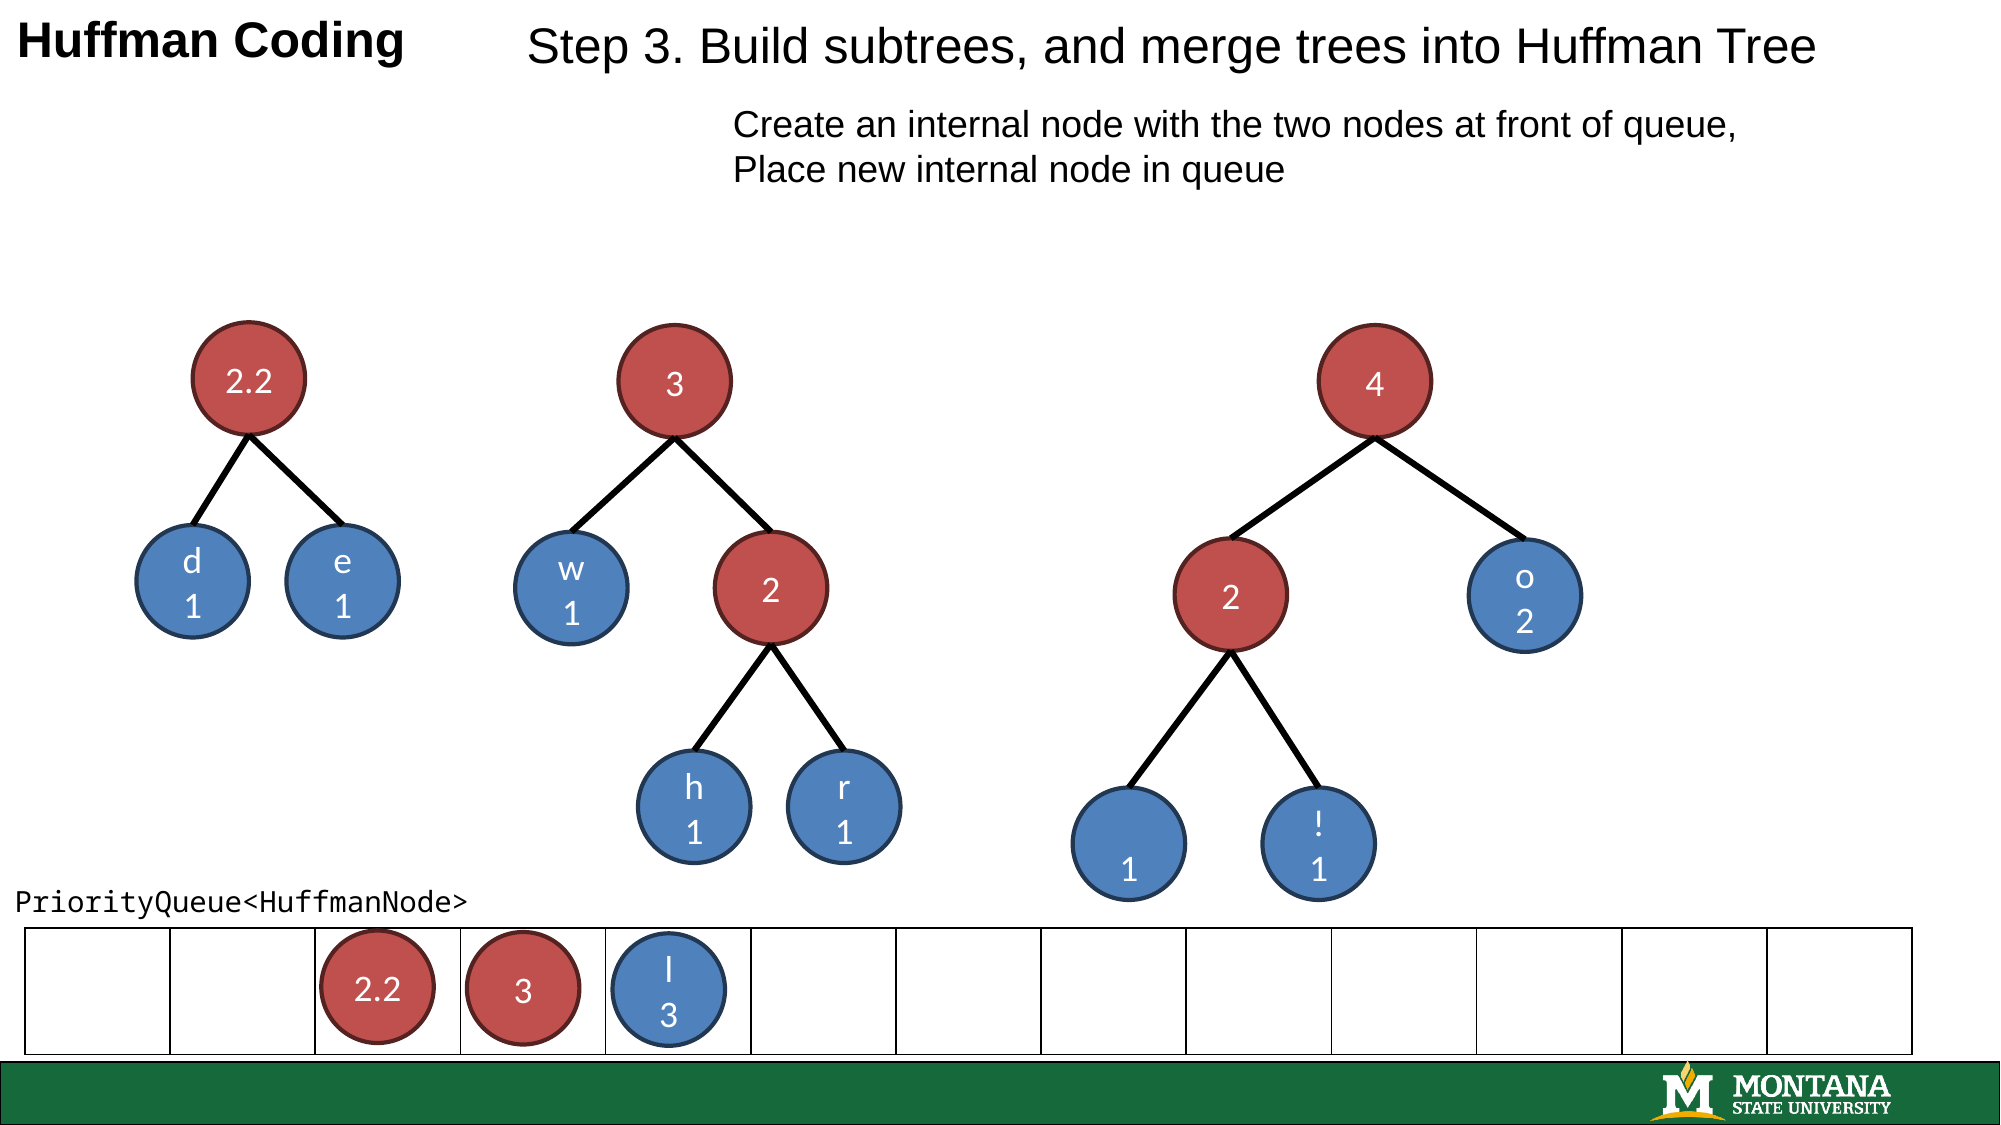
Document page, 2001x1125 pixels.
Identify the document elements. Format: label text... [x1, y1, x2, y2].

text_box 4 [1316, 322, 1434, 435]
picture [1649, 1060, 1892, 1122]
text_box 2.2 [190, 320, 308, 433]
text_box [1892, 1060, 2000, 1125]
table_header [752, 929, 895, 1054]
text_box l 3 [610, 931, 728, 1048]
table_header [897, 929, 1040, 1054]
text_box 3 [616, 322, 734, 435]
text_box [571, 437, 672, 532]
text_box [0, 1060, 1647, 1125]
text_box ! 1 [1260, 785, 1378, 903]
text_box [1230, 437, 1372, 539]
table_header [1332, 929, 1476, 1054]
text_box 2 [712, 529, 830, 642]
text_box o 2 [1466, 537, 1584, 655]
table_header [1623, 929, 1766, 1054]
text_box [1128, 650, 1229, 788]
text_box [770, 644, 845, 751]
text_box h 1 [635, 748, 753, 866]
table_header [1768, 929, 1911, 1054]
table_header [171, 929, 314, 1054]
text_box 2 [1172, 536, 1290, 649]
text_box 3 [464, 929, 582, 1047]
table_header [26, 929, 169, 1054]
table_header [1477, 929, 1621, 1054]
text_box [1374, 437, 1526, 540]
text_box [1230, 650, 1319, 788]
text_box r 1 [785, 748, 903, 866]
text_box Huffman Coding [2, 0, 421, 75]
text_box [674, 437, 772, 532]
table_header [316, 929, 460, 1054]
table_header [606, 929, 750, 1054]
text_box Step 3. Build subtrees, and merge trees into Huffman Tree [511, 6, 1834, 81]
table_header [461, 929, 605, 1054]
text_box Create an internal node with the two nodes at front of queue, Place new internal node in queue [718, 92, 1753, 198]
text_box d 1 [134, 523, 252, 640]
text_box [693, 644, 768, 751]
text_box 2.2 [319, 928, 436, 1046]
table_header [1187, 929, 1331, 1054]
text_box PriorityQueue<HuffmanNode> [0, 876, 485, 926]
text_box w 1 [513, 529, 630, 647]
text_box 1 [1070, 785, 1188, 903]
table_header [1042, 929, 1185, 1054]
text_box e 1 [284, 523, 402, 640]
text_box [192, 434, 247, 526]
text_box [248, 434, 343, 526]
